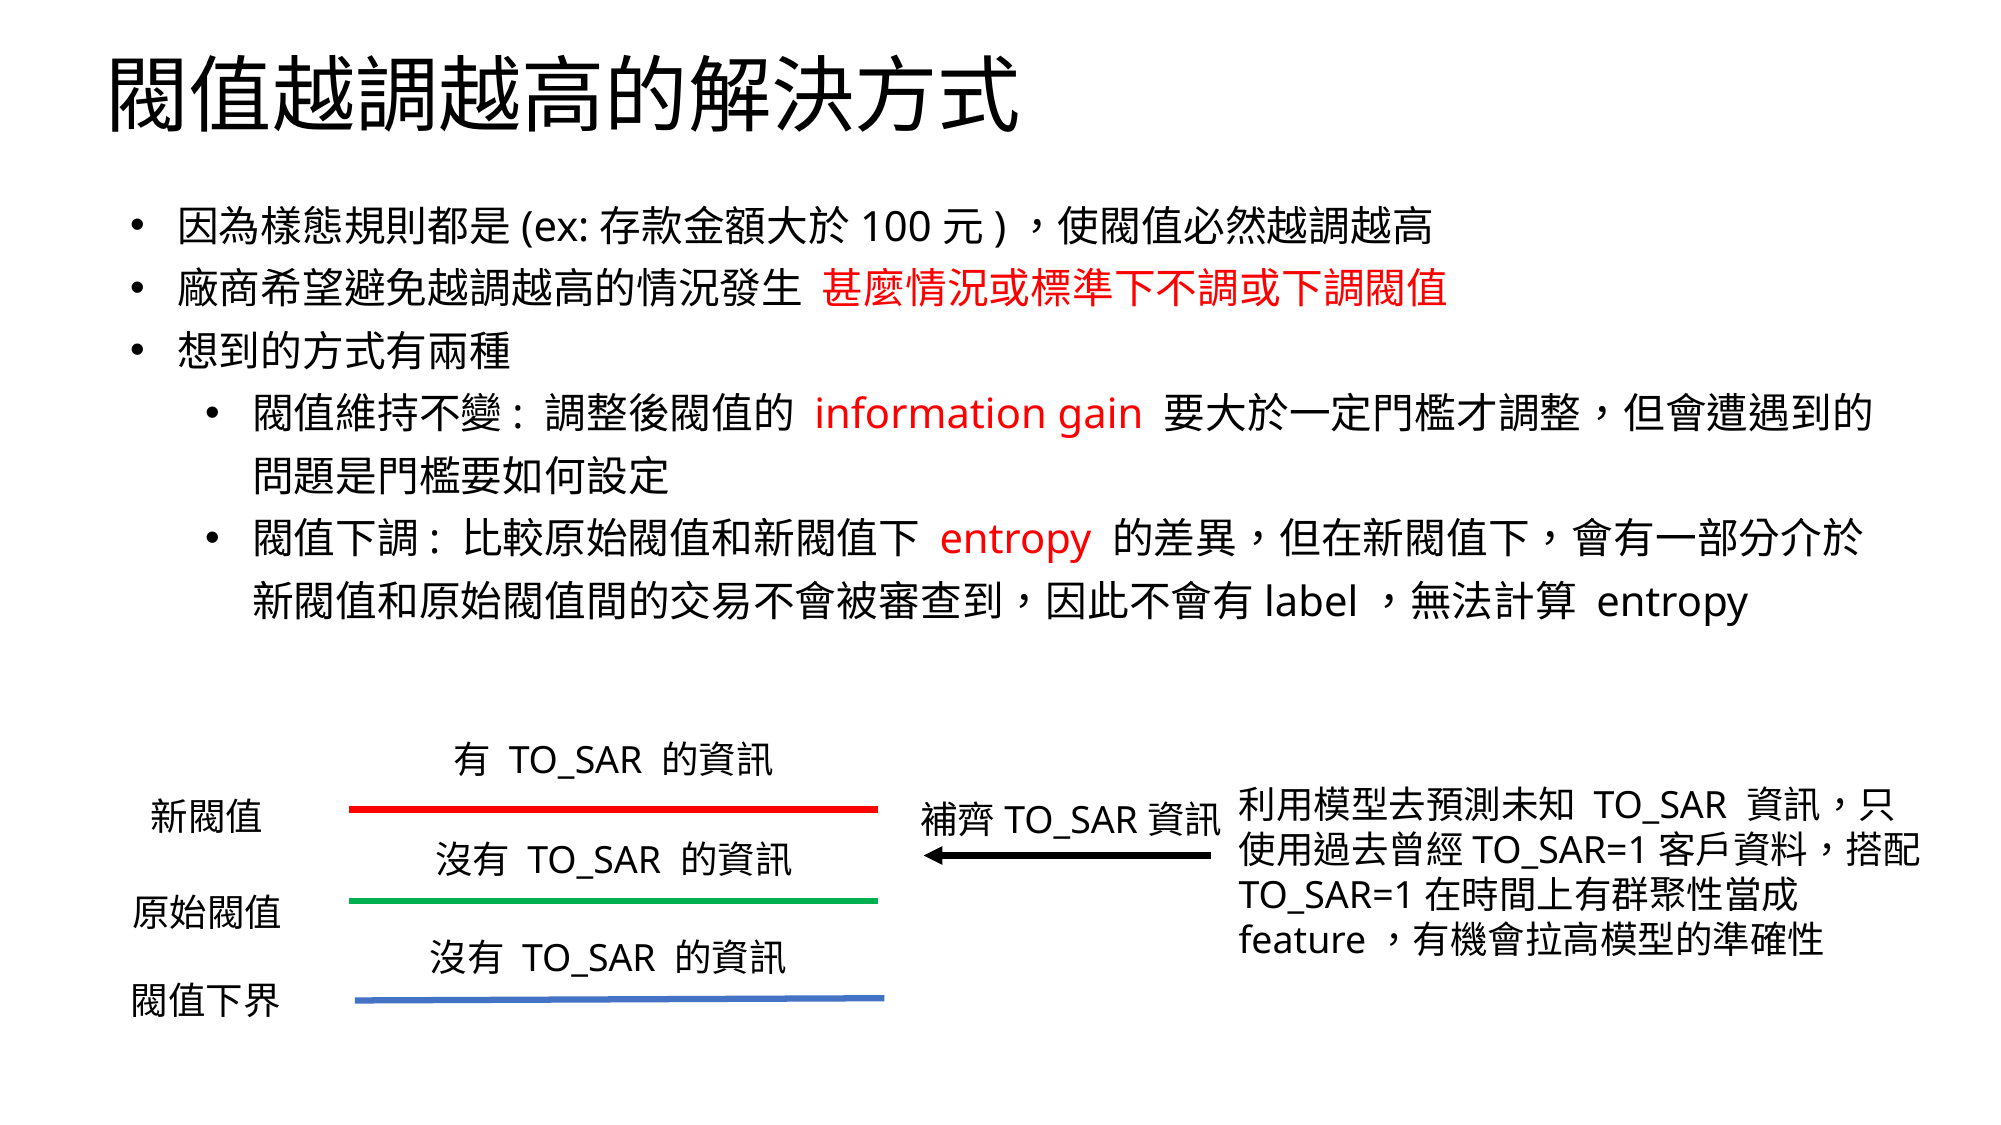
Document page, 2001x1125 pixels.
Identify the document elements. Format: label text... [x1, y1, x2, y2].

text_box 原始閥值 [110, 881, 304, 942]
text_box 閥值下界 [115, 970, 310, 1030]
text_box 利用模型去預測未知 TO_SAR 資訊，只使用過去曾經TO_SAR=1客戶資料，搭配TO_SAR=1在時間上有群聚性當成feature，有機會拉高模型的準確性 [1223, 773, 1942, 968]
title 閥值越調越高的解決方式 [90, 0, 1816, 210]
text_box 新閥值 [110, 785, 304, 845]
text_box 沒有 TO_SAR 的資訊 [397, 926, 819, 986]
text_box 沒有 TO_SAR 的資訊 [403, 828, 825, 888]
text_box 補齊TO_SAR資訊 [860, 788, 1282, 848]
text_box 有 TO_SAR 的資訊 [403, 728, 825, 788]
